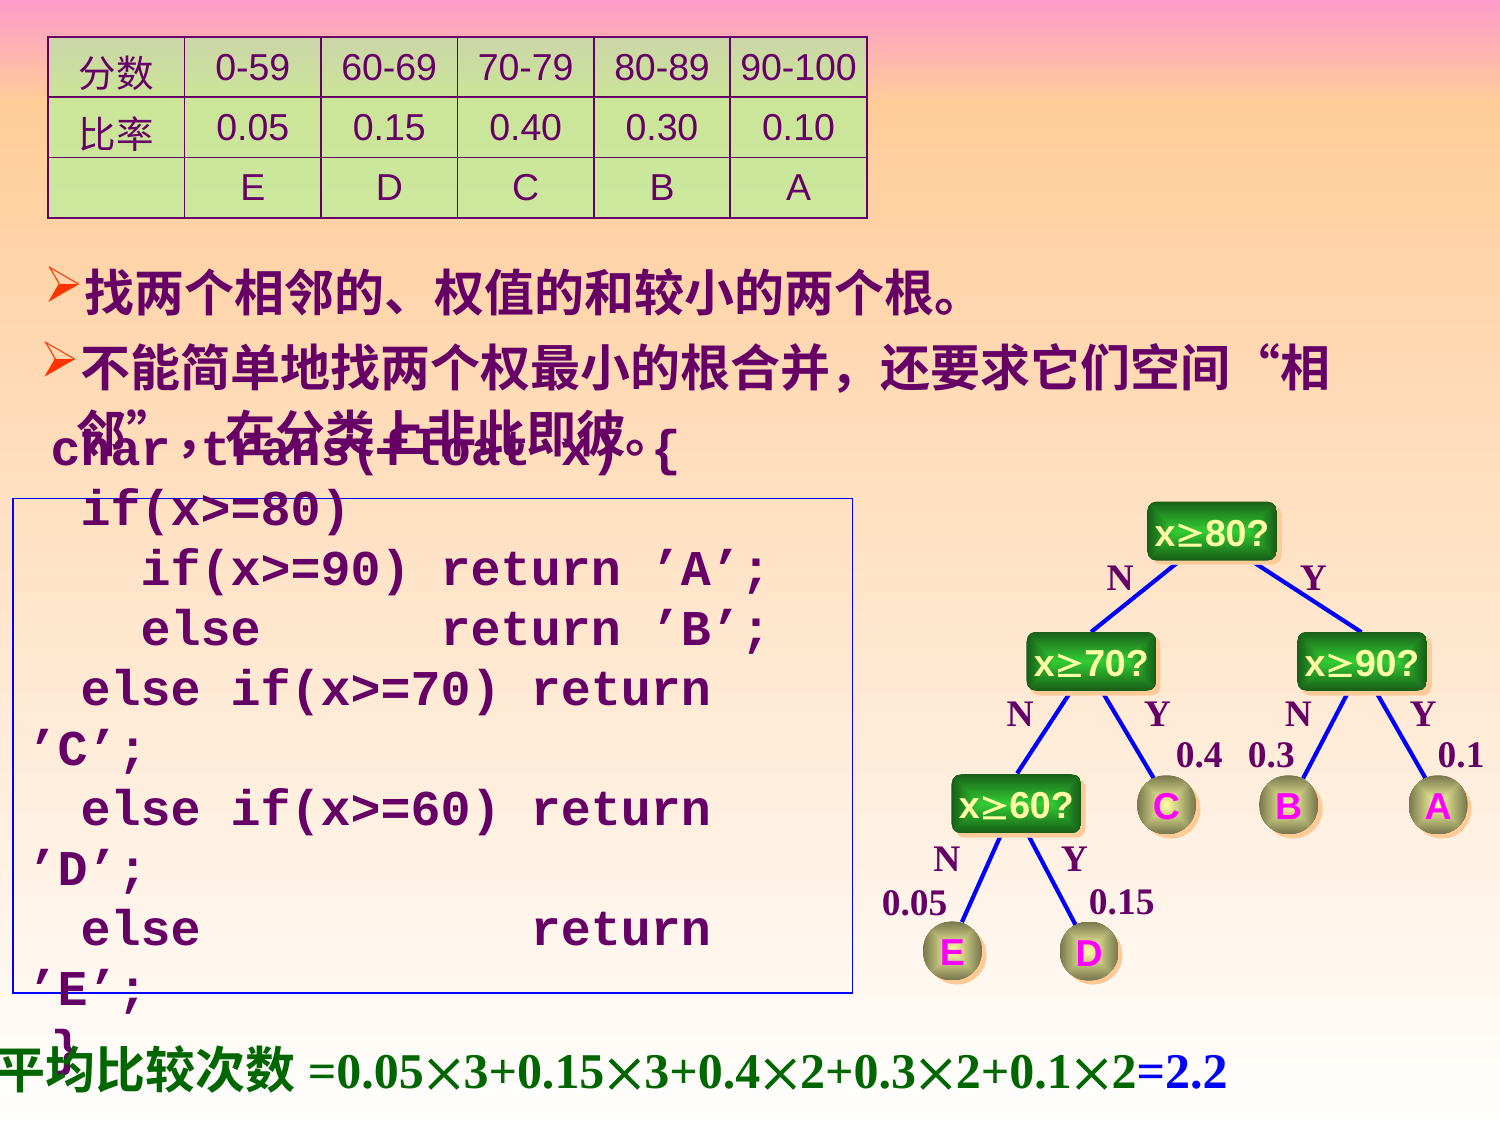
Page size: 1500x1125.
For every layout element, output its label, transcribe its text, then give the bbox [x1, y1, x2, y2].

table_cell 0.40 [458, 98, 593, 157]
table_header 60-69 [322, 38, 457, 96]
table_cell 0.30 [595, 98, 729, 157]
text_box 不能简单地找两个权最小的根合并，还要求它们空间“相邻”，在分类上非此即彼。 [25, 322, 1492, 470]
table_cell [49, 158, 184, 217]
table_cell E [185, 158, 320, 217]
table_header 90-100 [731, 38, 866, 96]
table_cell 0.05 [185, 98, 320, 157]
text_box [866, 501, 1500, 981]
table_cell D [322, 158, 457, 217]
text_box 找两个相邻的、权值的和较小的两个根。 [29, 253, 1011, 322]
table_cell 0.15 [322, 98, 457, 157]
table_header 70-79 [458, 38, 593, 96]
table_cell C [458, 158, 593, 217]
table_header 80-89 [595, 38, 729, 96]
table_header 分数 [49, 38, 184, 96]
table_header 0-59 [185, 38, 320, 96]
table_cell B [595, 158, 729, 217]
text_box 平均比较次数=0.053+0.153+0.42+0.32+0.12=2.2 [0, 1031, 1255, 1106]
text_box char trans(float x) { if(x>=80) if(x>=90) return ’A’; else return ’B’; else if(x>=70) return ’C’; else if(x>=60) return ’D’; else return ’E’; } [12, 498, 853, 994]
table_cell 0.10 [731, 98, 866, 157]
table_cell A [731, 158, 866, 217]
table_cell 比率 [49, 98, 184, 157]
